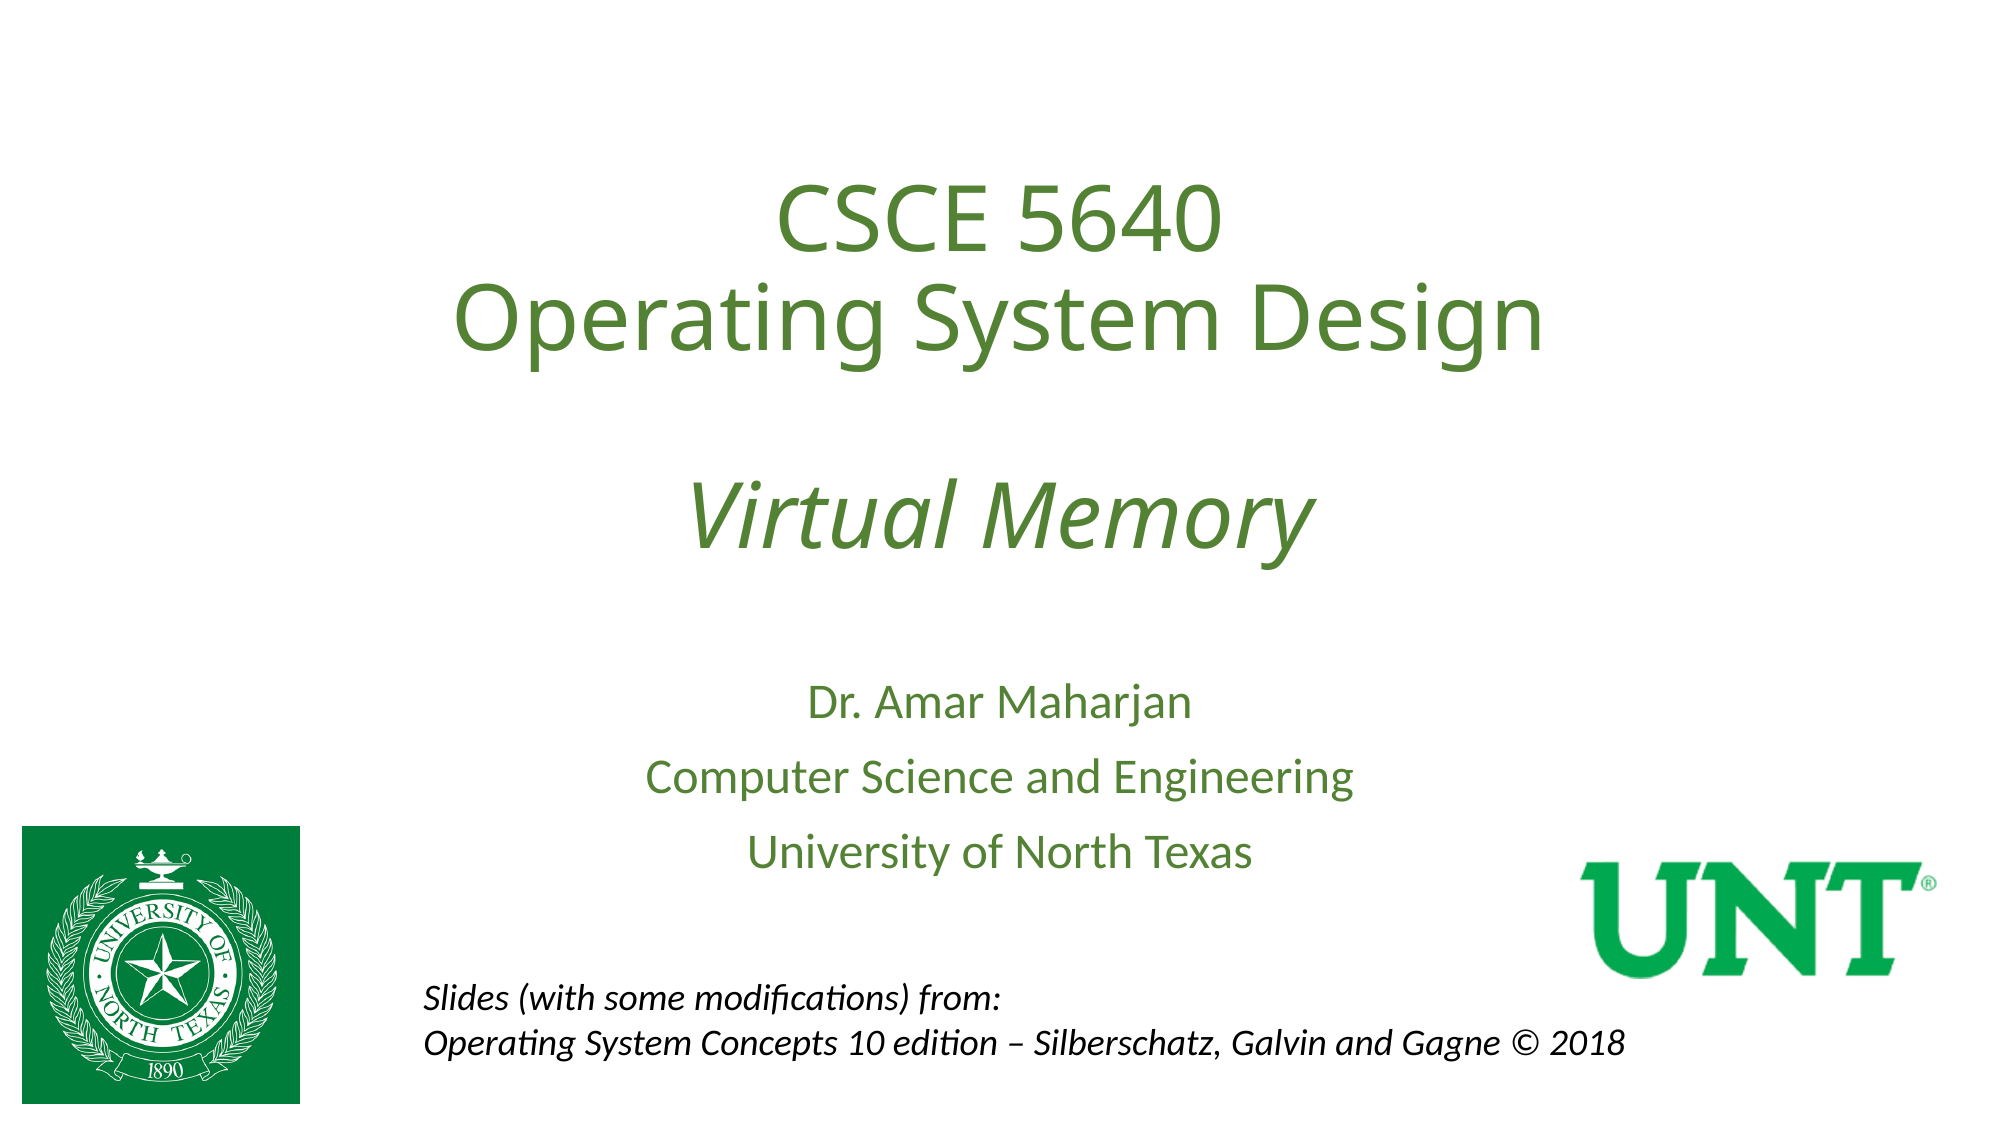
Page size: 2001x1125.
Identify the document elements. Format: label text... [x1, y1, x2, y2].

subtitle Dr. Amar Maharjan Computer Science and Engineering University of North Texas [249, 668, 1750, 920]
picture [22, 826, 300, 1104]
text_box Slides (with some modifications) from: Operating System Concepts 10 edition – Silberschatz, Galvin and Gagne © 2018 [408, 965, 1642, 1071]
title CSCE 5640 Operating System Design Virtual Memory [249, 184, 1750, 576]
picture [1579, 861, 1942, 979]
